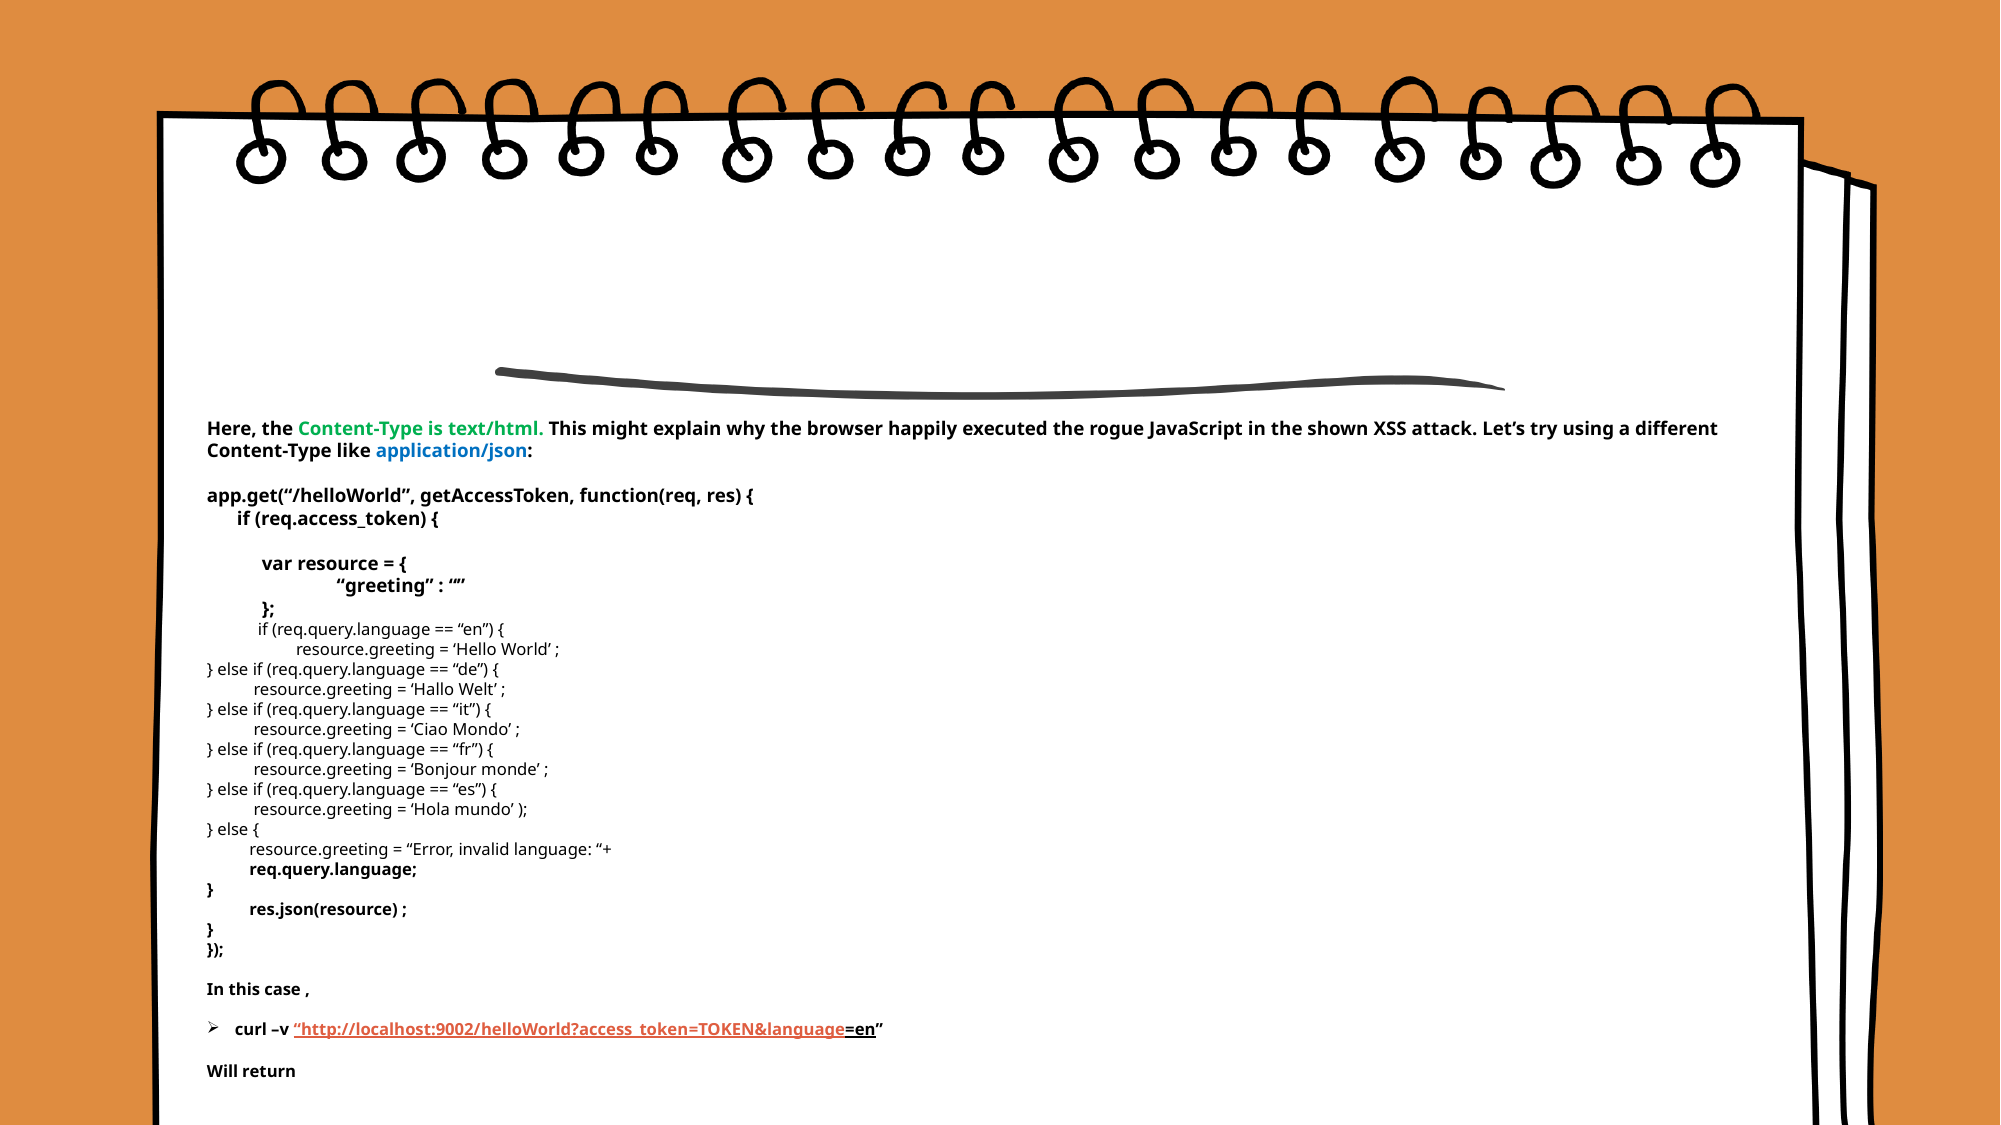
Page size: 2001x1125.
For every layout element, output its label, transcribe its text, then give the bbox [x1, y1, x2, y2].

text_box Here, the Content-Type is text/html. This might explain why the browser happily executed the rogue JavaScript in the shown XSS attack. Let’s try using a different Content-Type like application/json: app.get(“/helloWorld”, getAccessToken, function(req, res) { if (req.access_token) { var resource = { “greeting” : “” }; if (req.query.language == “en”) { resource.greeting = ‘Hello World’ ; } else if (req.query.language == “de”) { resource.greeting = ‘Hallo Welt’ ; } else if (req.query.language == “it”) { resource.greeting = ‘Ciao Mondo’ ; } else if (req.query.language == “fr”) { resource.greeting = ‘Bonjour monde’ ; } else if (req.query.language == “es”) { resource.greeting = ‘Hola mundo’ ); } else { resource.greeting = “Error, invalid language: “+ req.query.language; } res.json(resource) ; } }); In this case , curl –v “http://localhost:9002/helloWorld?access_token=TOKEN&language=en” Will return [192, 409, 1780, 1089]
picture [150, 76, 1883, 1125]
